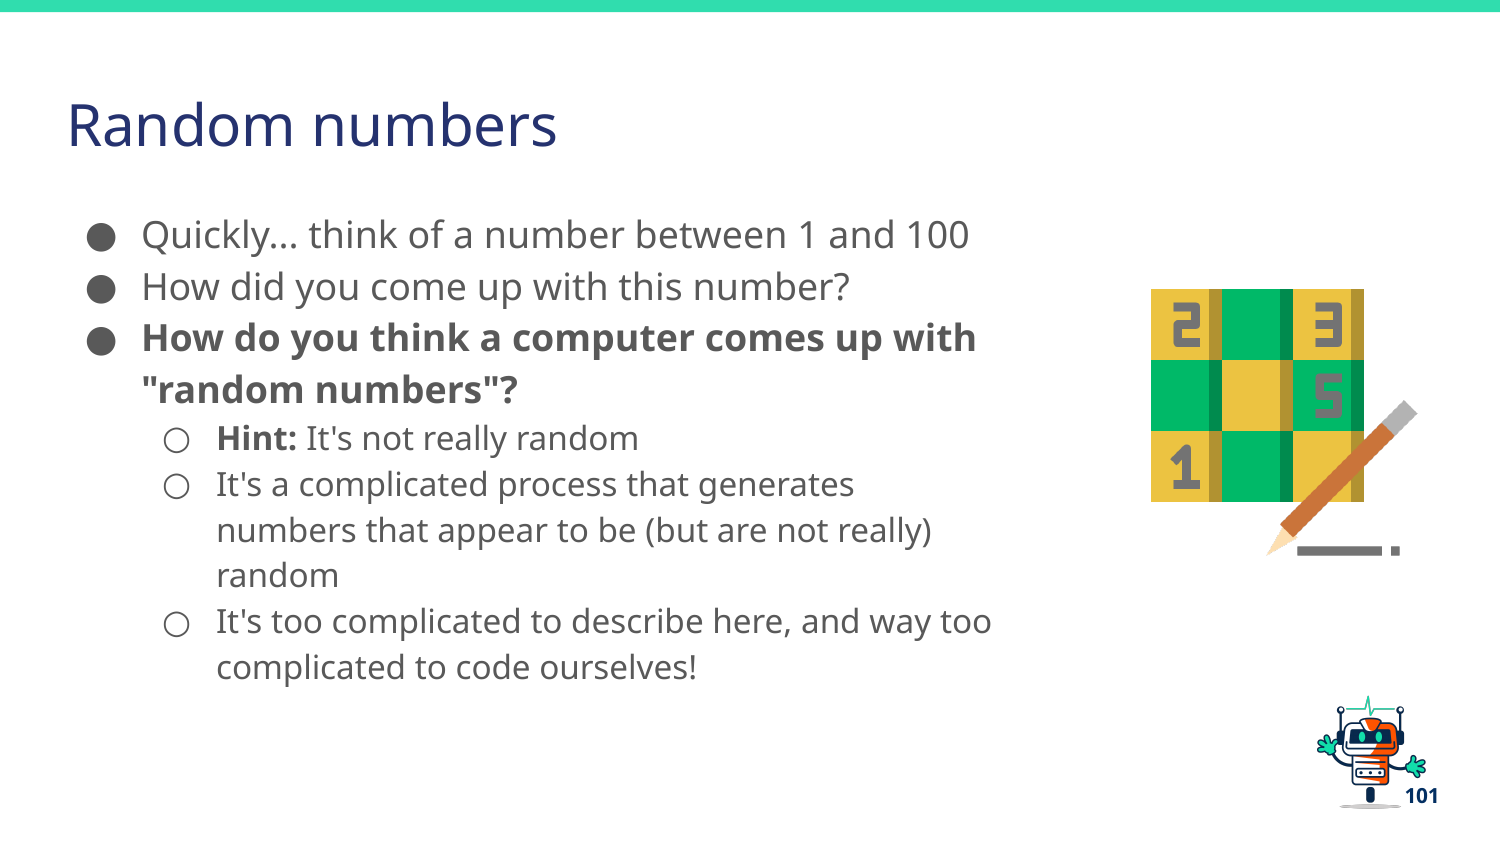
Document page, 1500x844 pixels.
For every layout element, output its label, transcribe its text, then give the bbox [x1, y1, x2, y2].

picture [1142, 279, 1427, 564]
slide_number 101 [1364, 764, 1455, 830]
list Quickly... think of a number between 1 and 100 How did you come up with this number? How do you think a computer comes up with "random numbers"? Hint: It's not really random It's a complicated process that generates numbers that appear to be (but are not really) random It's too complicated to describe here, and way too complicated to code ourselves! [51, 189, 1018, 783]
title Random numbers [51, 72, 1449, 167]
picture [1309, 687, 1435, 812]
